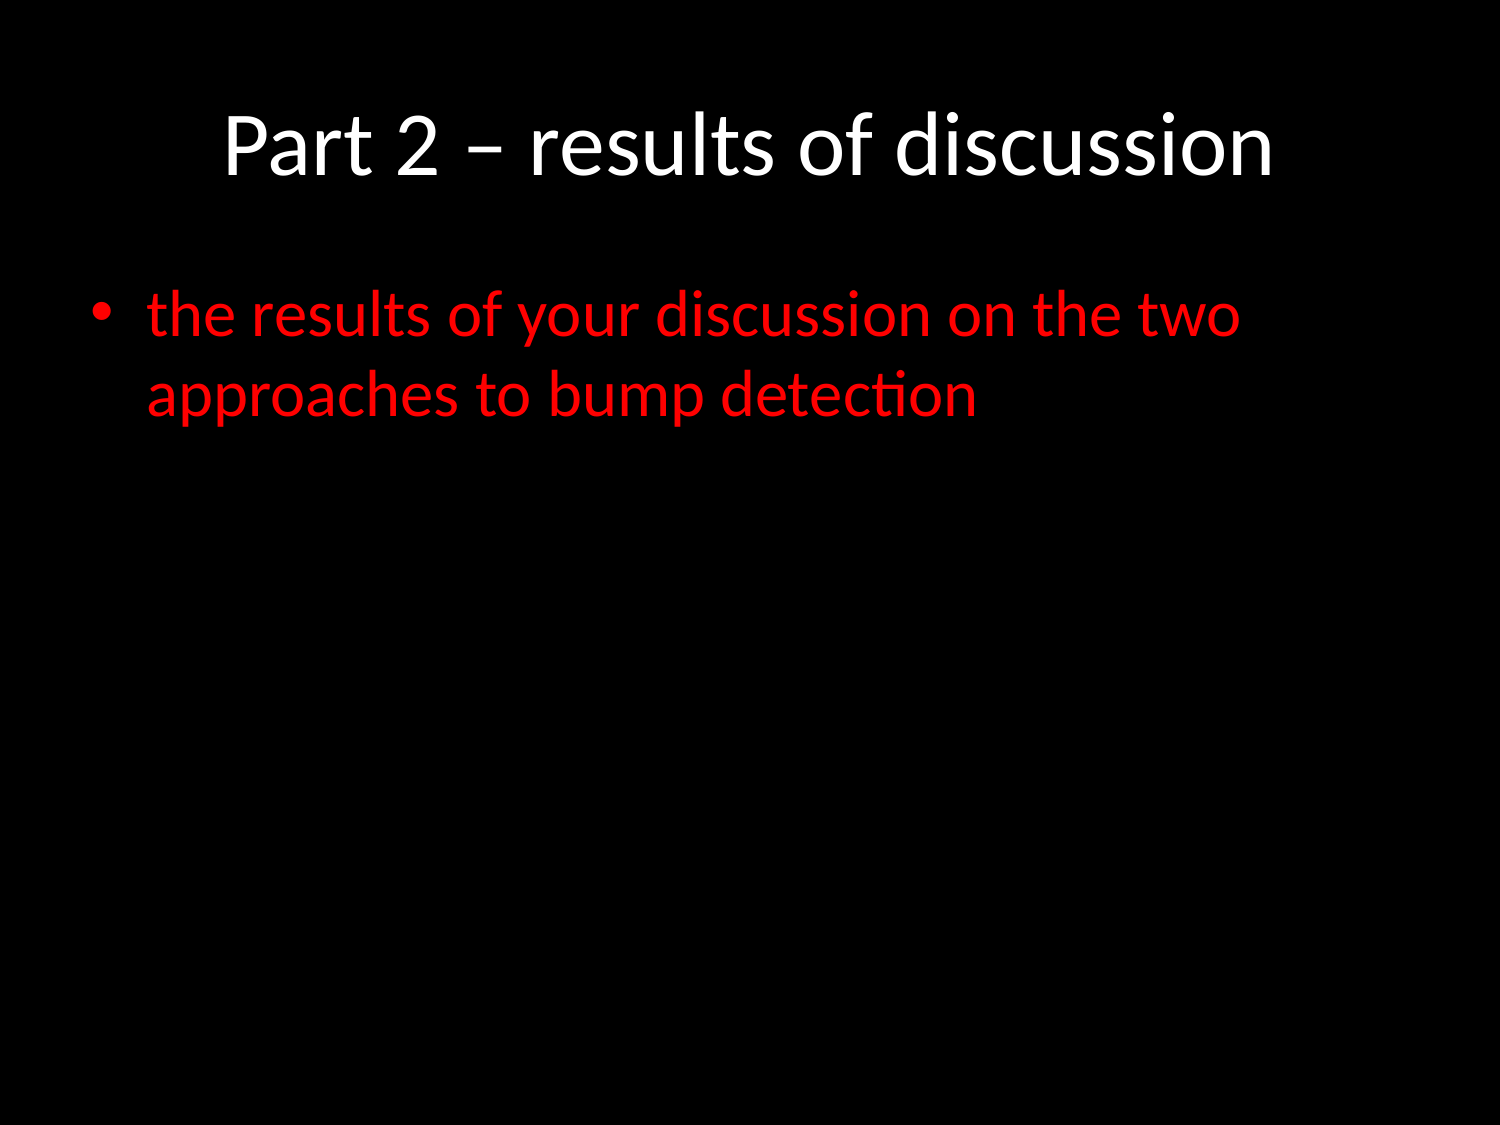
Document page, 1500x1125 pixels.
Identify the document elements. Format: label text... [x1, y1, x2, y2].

title Part 2 – results of discussion [75, 45, 1425, 233]
list the results of your discussion on the two approaches to bump detection [75, 262, 1425, 1005]
